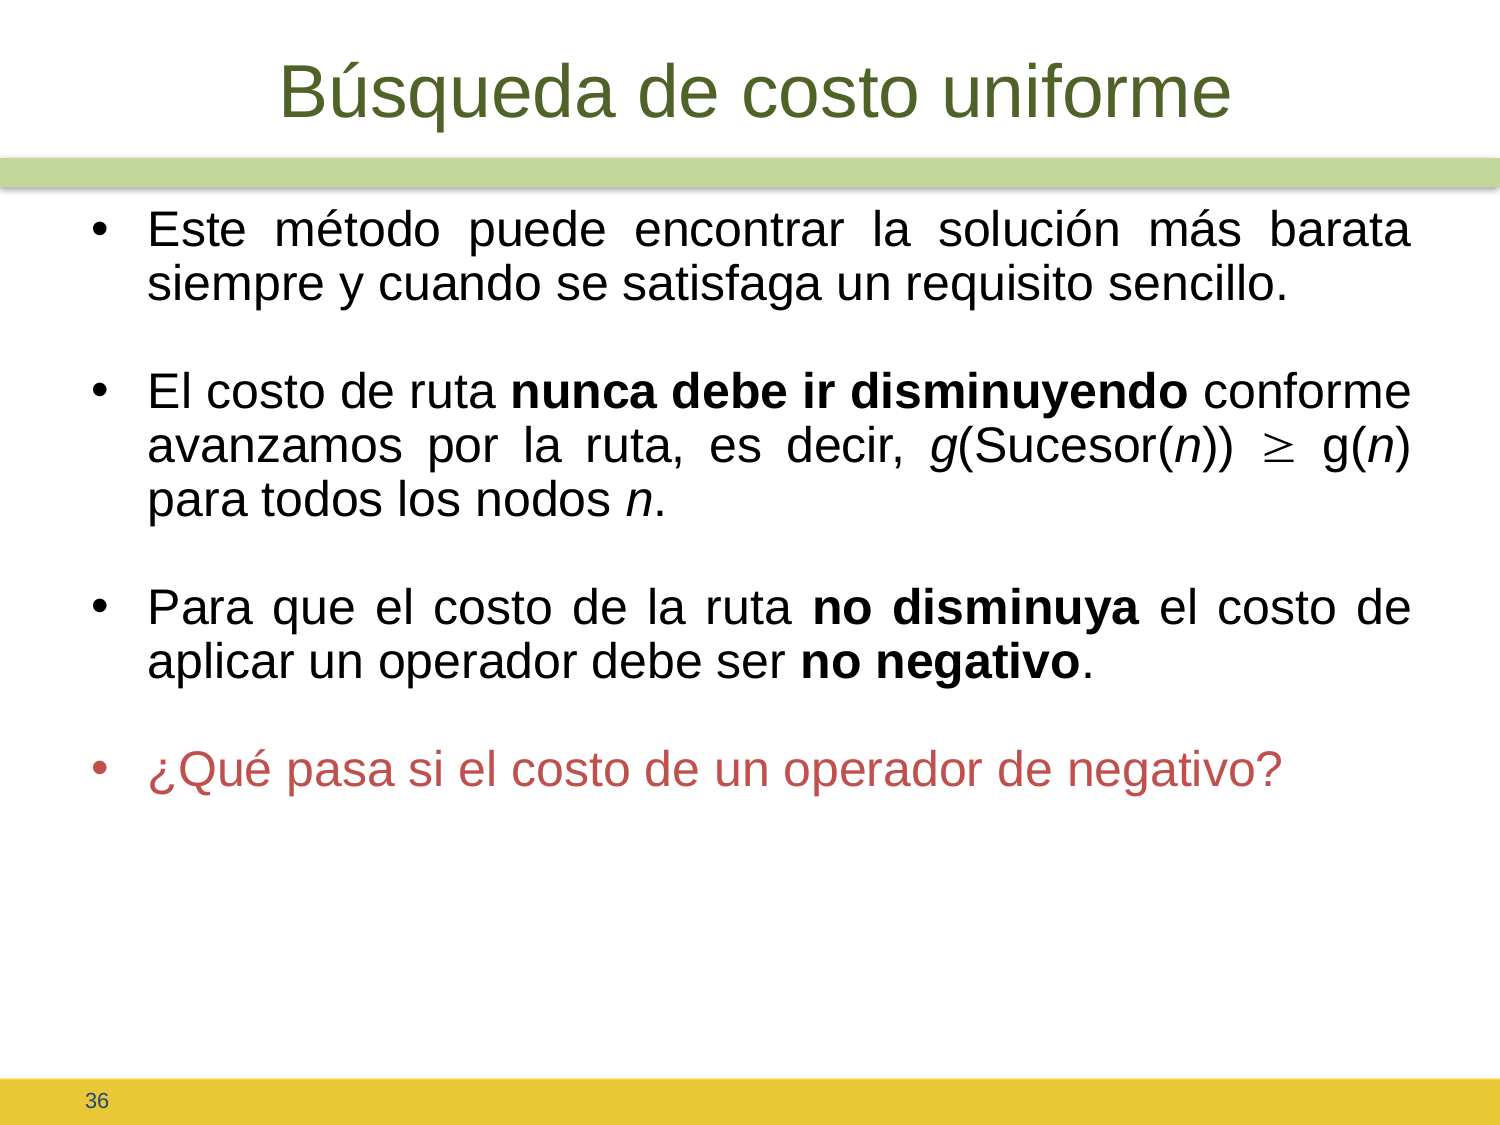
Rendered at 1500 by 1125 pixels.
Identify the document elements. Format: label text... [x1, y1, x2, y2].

title Búsqueda de costo uniforme [52, 34, 1460, 141]
list Este método puede encontrar la solución más barata siempre y cuando se satisfaga un requisito sencillo. El costo de ruta nunca debe ir disminuyendo conforme avanzamos por la ruta, es decir, g(Sucesor(n))  g(n) para todos los nodos n. Para que el costo de la ruta no disminuya el costo de aplicar un operador debe ser no negativo. ¿Qué pasa si el costo de un operador de negativo? [76, 196, 1427, 1024]
